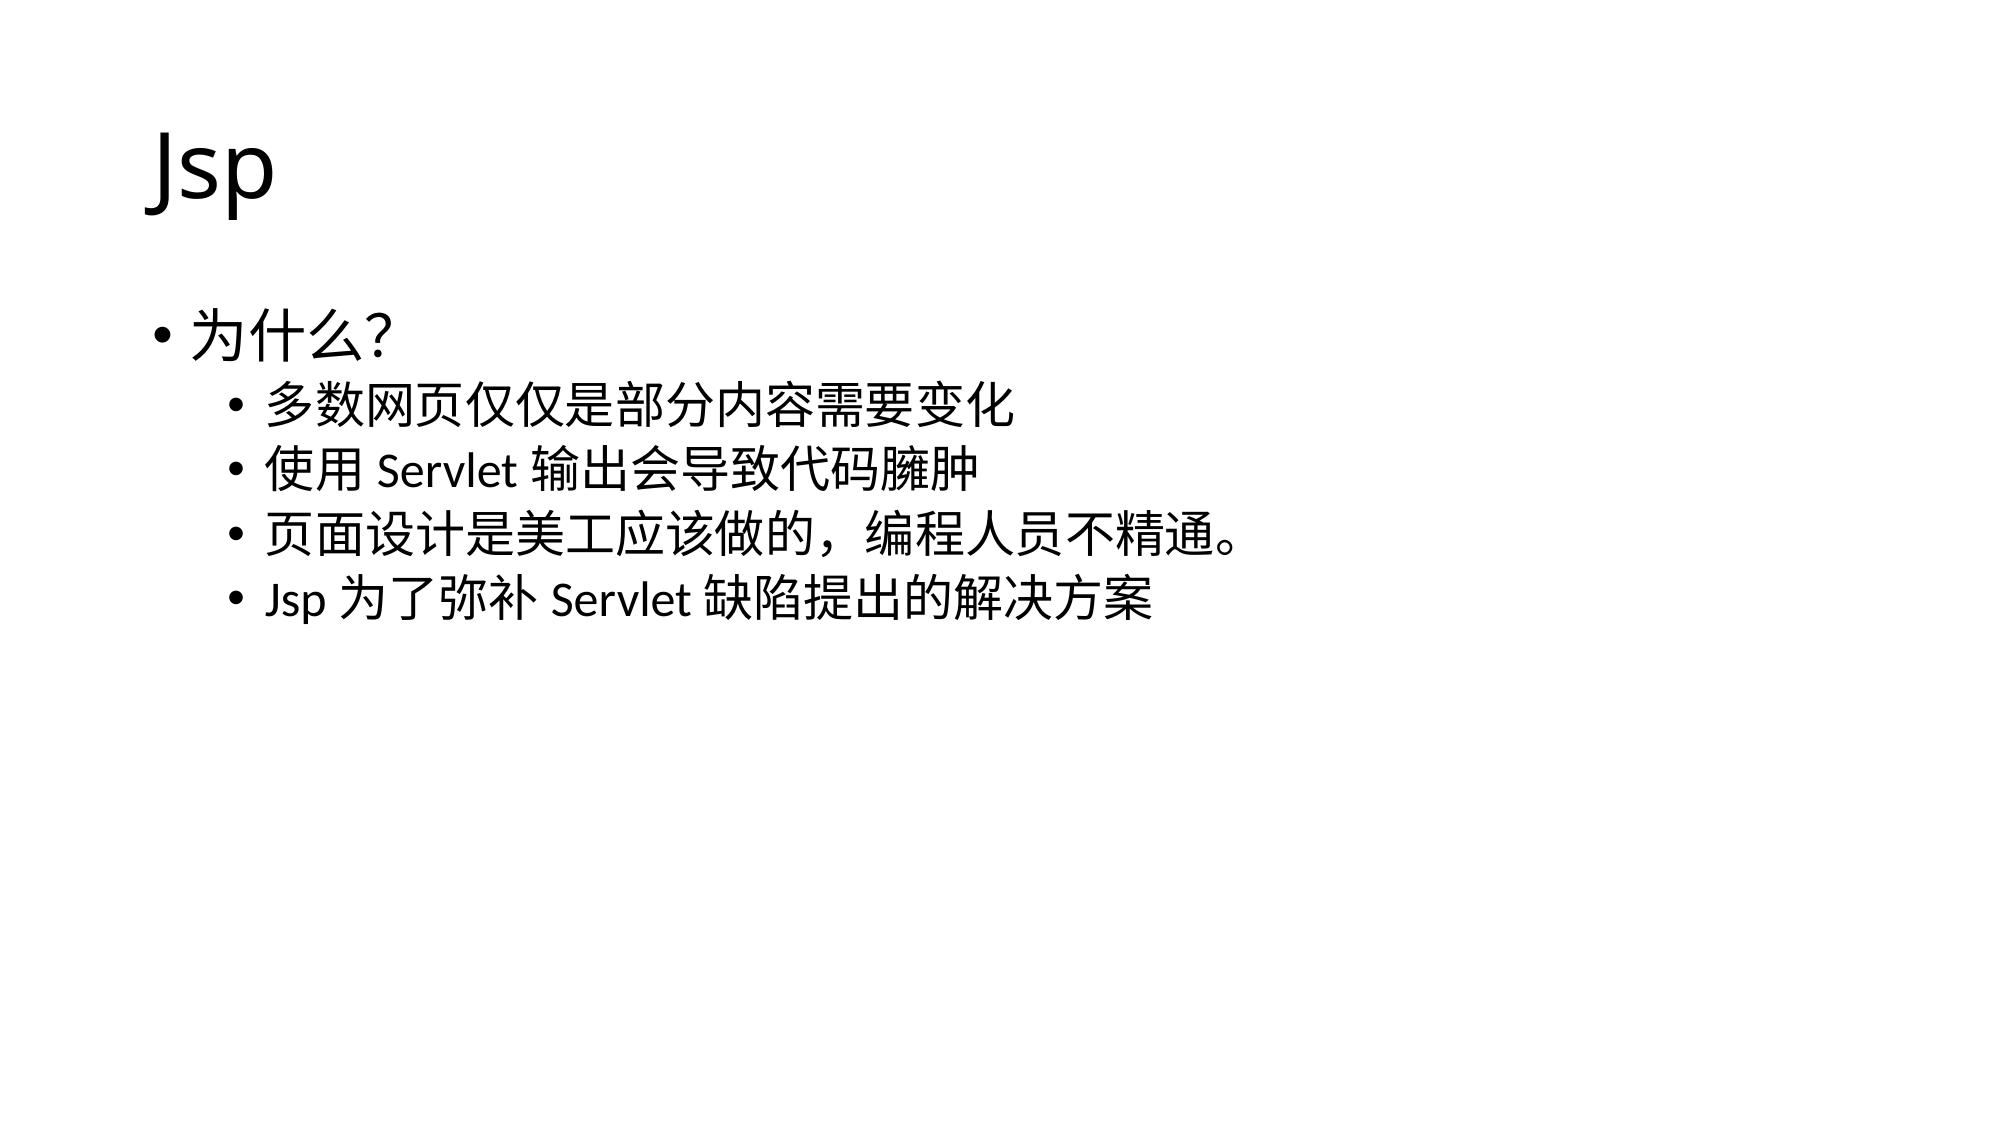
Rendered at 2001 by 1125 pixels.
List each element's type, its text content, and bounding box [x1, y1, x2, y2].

list 为什么？ 多数网页仅仅是部分内容需要变化 使用Servlet输出会导致代码臃肿 页面设计是美工应该做的，编程人员不精通。 Jsp为了弥补Servlet缺陷提出的解决方案 [137, 299, 1863, 1014]
title Jsp [137, 59, 1863, 278]
